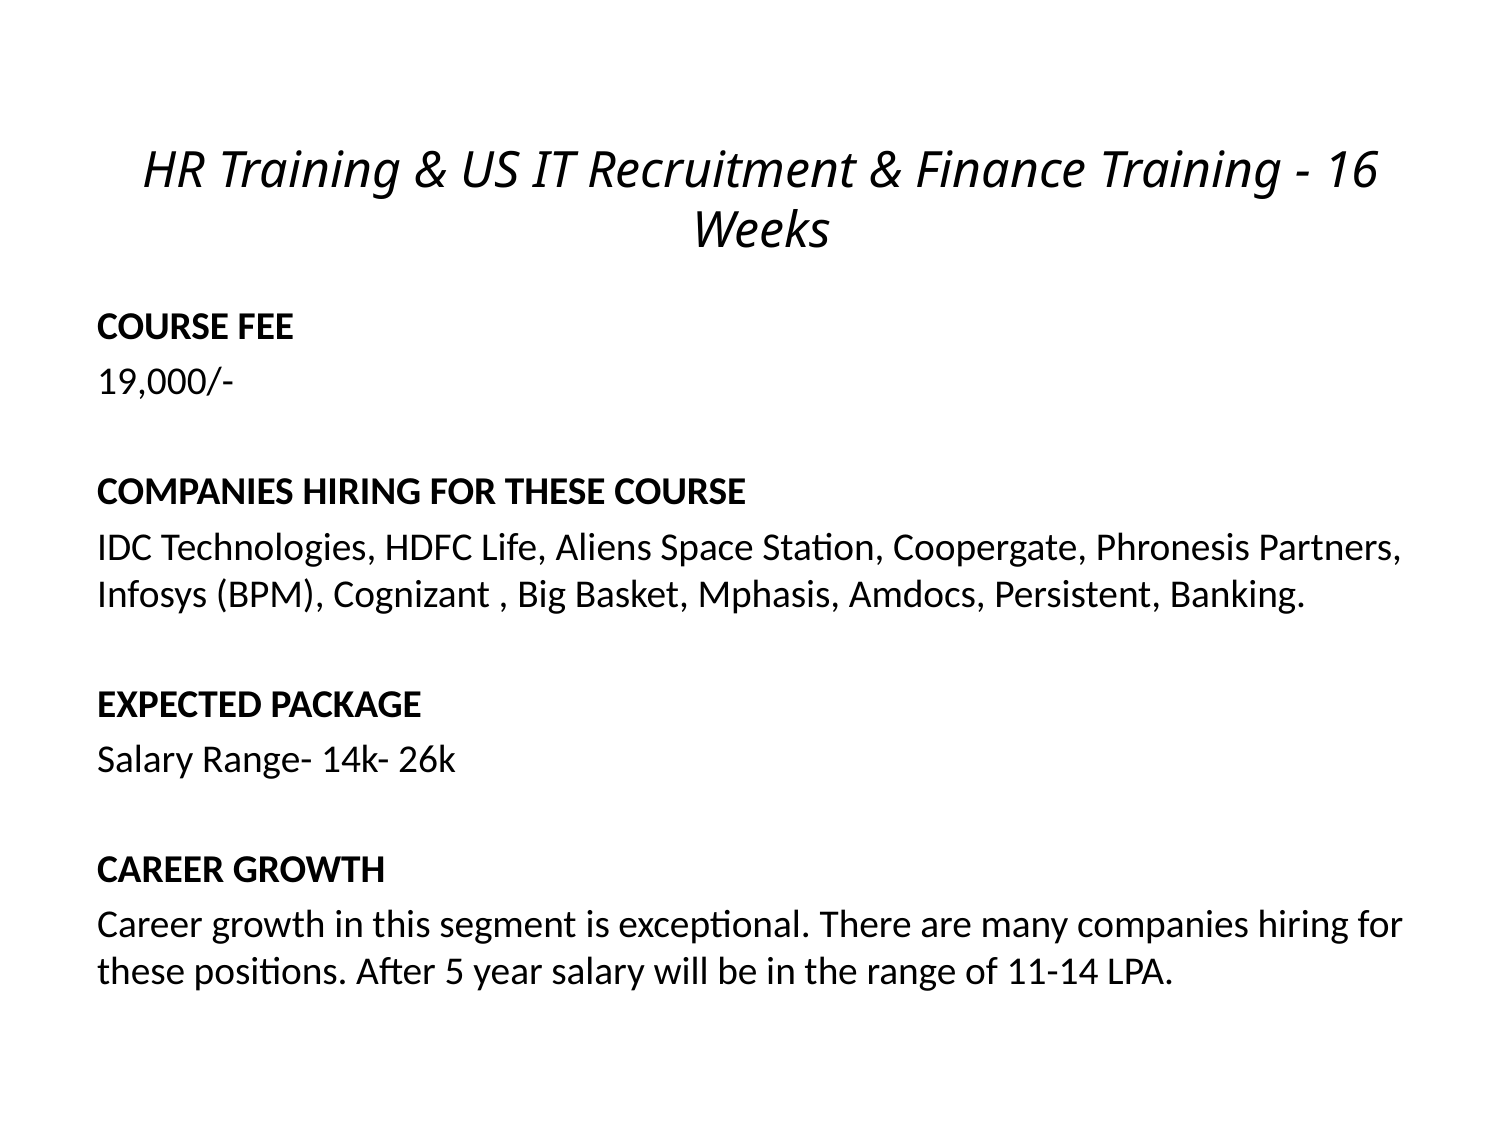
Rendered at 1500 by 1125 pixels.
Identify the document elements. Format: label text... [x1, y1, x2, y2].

list COURSE FEE 19,000/- COMPANIES HIRING FOR THESE COURSE IDC Technologies, HDFC Life, Aliens Space Station, Coopergate, Phronesis Partners, Infosys (BPM), Cognizant , Big Basket, Mphasis, Amdocs, Persistent, Banking. EXPECTED PACKAGE Salary Range- 14k- 26k CAREER GROWTH Career growth in this segment is exceptional. There are many companies hiring for these positions. After 5 year salary will be in the range of 11-14 LPA. [82, 292, 1432, 1056]
title HR Training & US IT Recruitment & Finance Training - 16 Weeks [82, 117, 1442, 279]
